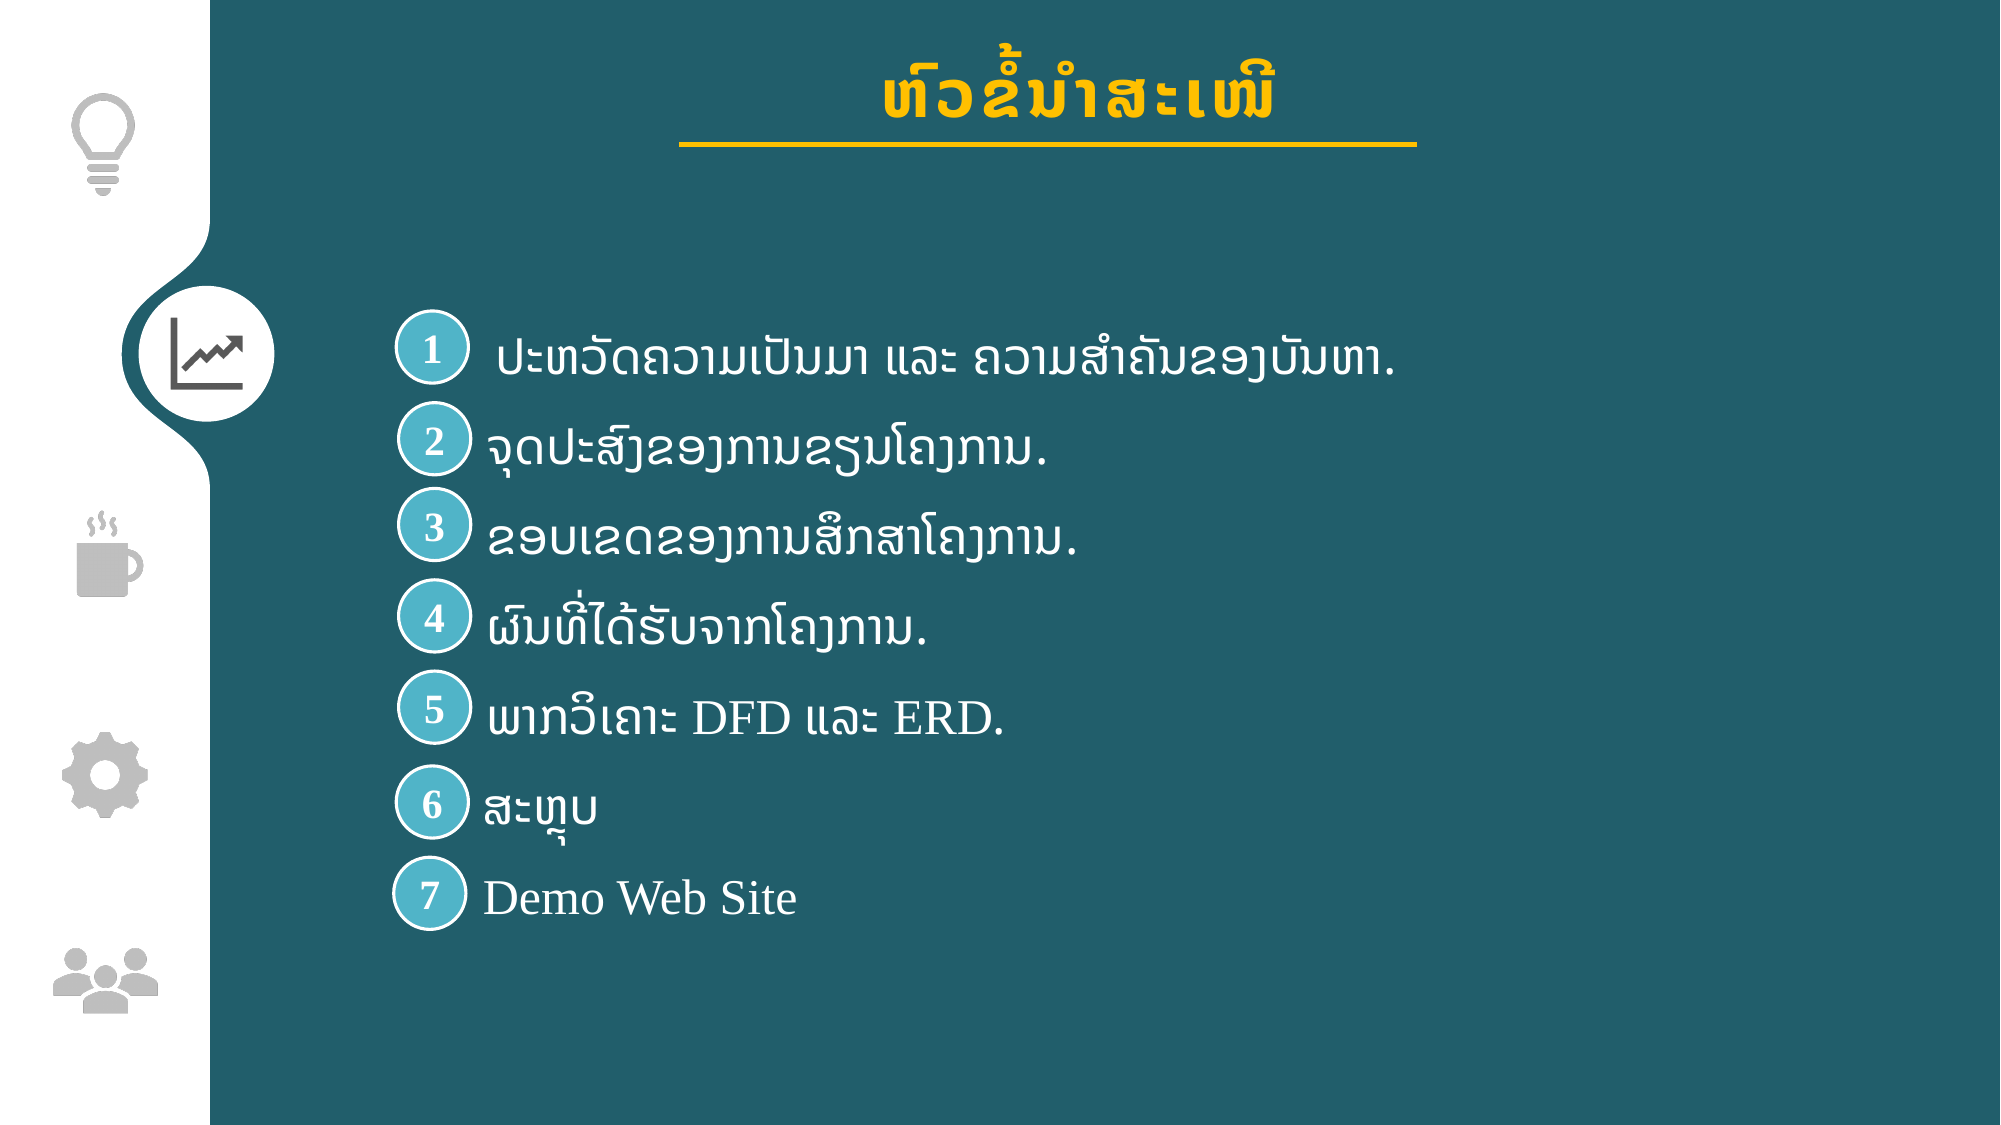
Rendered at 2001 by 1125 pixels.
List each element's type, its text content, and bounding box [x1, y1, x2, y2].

text_box 4 [397, 578, 473, 654]
text_box ປະຫວັດຄວາມເປັນມາ ແລະ ຄວາມສຳຄັນຂອງບັນຫາ. ຈຸດປະສົງຂອງການຂຽນໂຄງການ. ຂອບເຂດຂອງການສຶກສາໂຄງການ. ຜົນທີ່ໄດ້ຮັບຈາກໂຄງການ. ພາກວິເຄາະ DFD ແລະ ERD. ສະຫຼຸບ Demo Web Site [230, 287, 1929, 1125]
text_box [138, 285, 275, 422]
picture [45, 86, 162, 203]
picture [58, 502, 162, 605]
text_box 1 [394, 309, 470, 385]
picture [52, 303, 154, 405]
picture [45, 920, 165, 1040]
text_box 2 [397, 401, 473, 477]
text_box [0, 0, 211, 1125]
text_box 5 [397, 669, 473, 745]
text_box 3 [397, 486, 473, 563]
picture [45, 715, 165, 835]
text_box 6 [394, 764, 470, 840]
text_box 7 [392, 855, 468, 931]
text_box ຫົວຂໍ້ນຳສະເໜີ [659, 43, 1500, 139]
